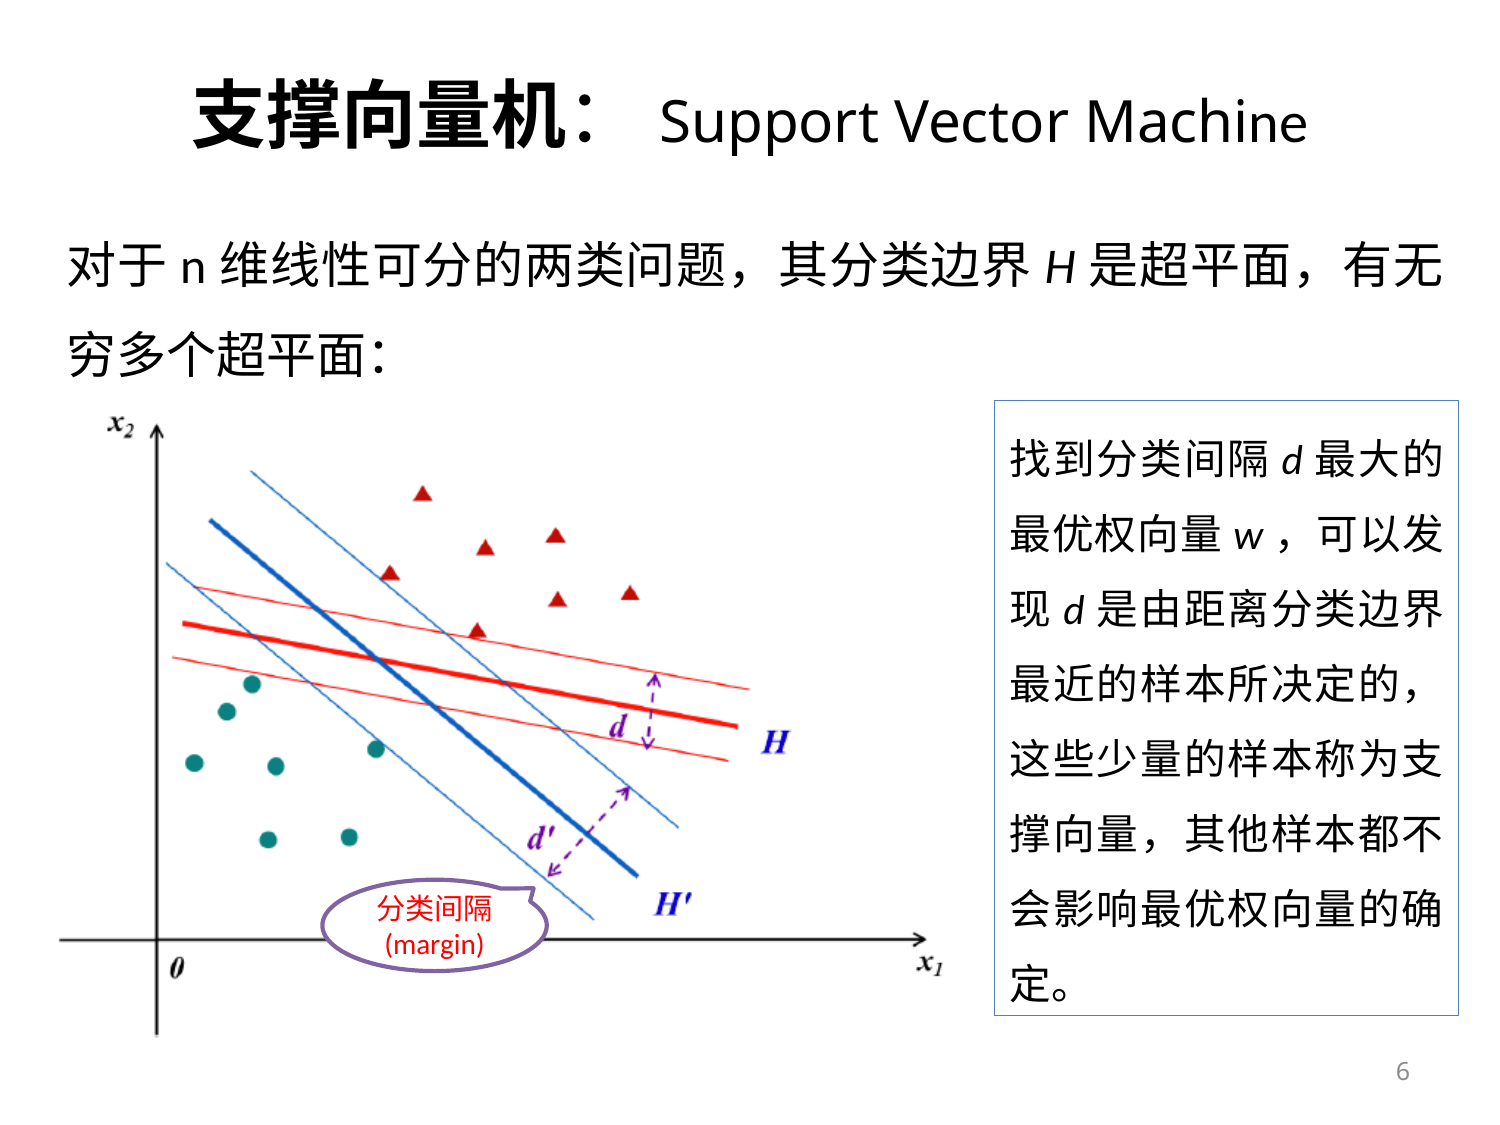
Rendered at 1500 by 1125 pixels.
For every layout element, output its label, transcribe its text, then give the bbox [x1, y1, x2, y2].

slide_number 6 [1074, 1042, 1425, 1103]
text_box 找到分类间隔d最大的最优权向量w，可以发现d是由距离分类边界最近的样本所决定的，这些少量的样本称为支撑向量，其他样本都不会影响最优权向量的确定。 [994, 400, 1459, 1016]
picture [48, 398, 959, 1057]
list 对于n维线性可分的两类问题，其分类边界H是超平面，有无穷多个超平面： [51, 196, 1459, 398]
title 支撑向量机：Support Vector Machine [75, 19, 1425, 196]
